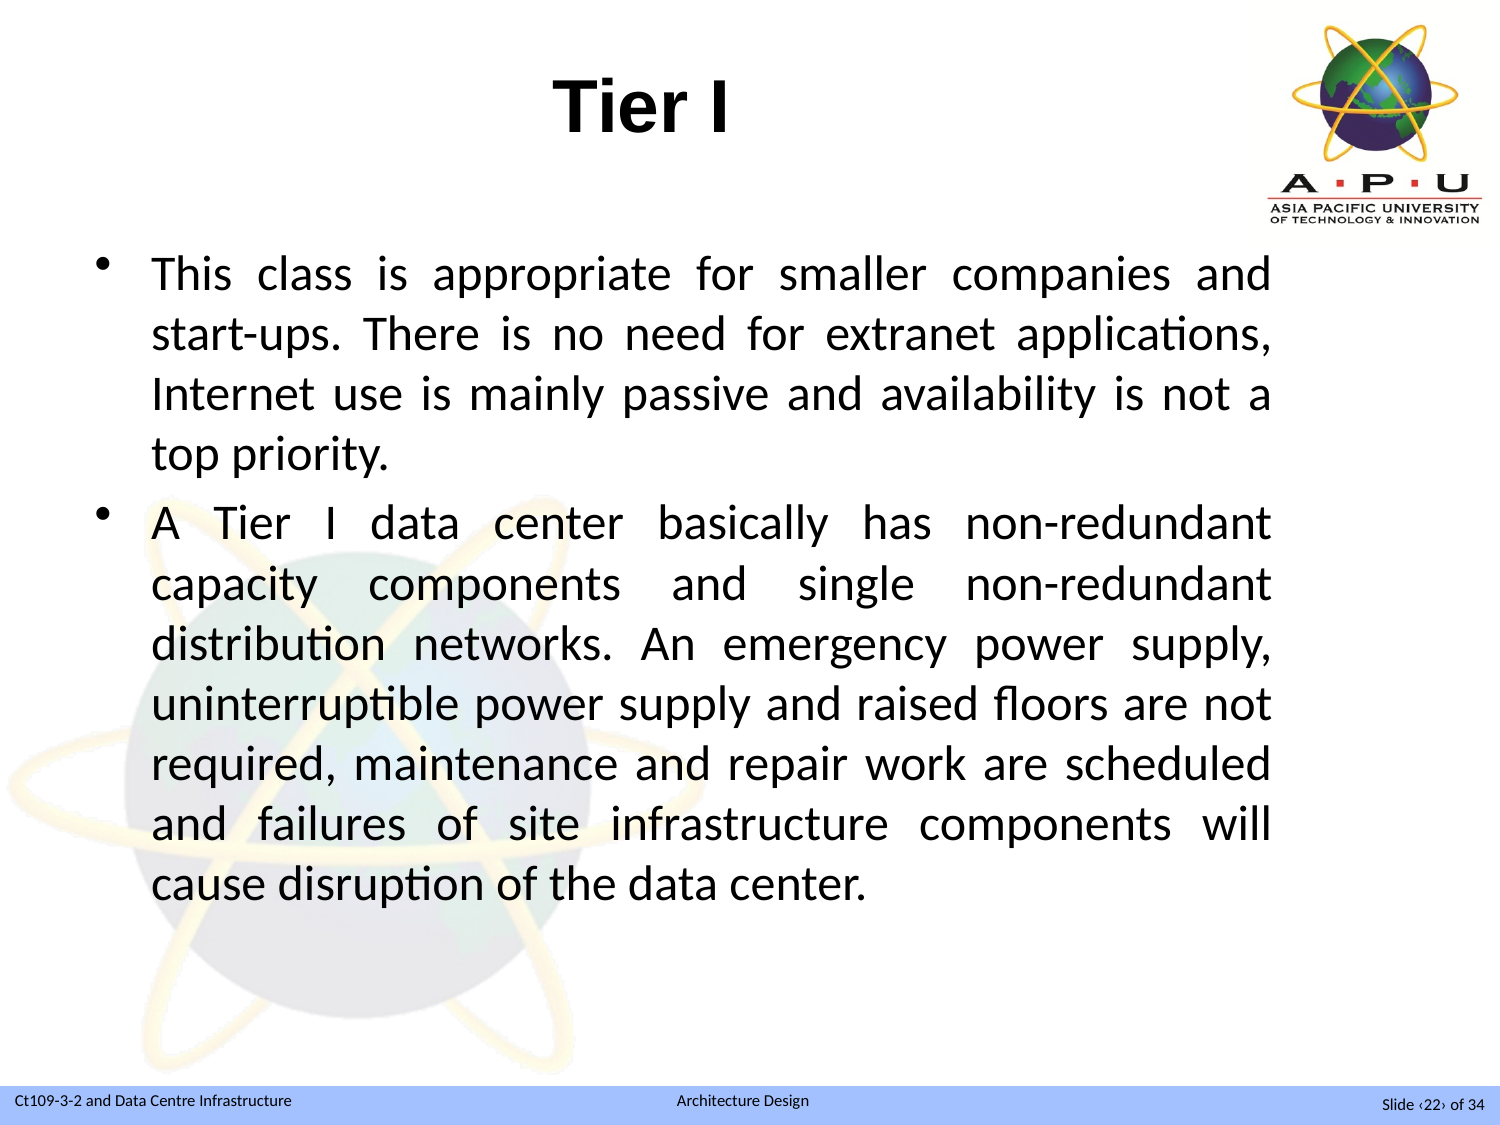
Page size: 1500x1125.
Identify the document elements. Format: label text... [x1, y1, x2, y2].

footer Slide ‹22› of 34 [1024, 1086, 1500, 1125]
list This class is appropriate for smaller companies and start-ups. There is no need for extranet applications, Internet use is mainly passive and availability is not a top priority. A Tier I data center basically has non-redundant capacity components and single non-redundant distribution networks. An emergency power supply, uninterruptible power supply and raised floors are not required, maintenance and repair work are scheduled and failures of site infrastructure components will cause disruption of the data center. [79, 232, 1288, 975]
title Tier I [0, 3, 1500, 202]
picture [1251, 202, 1500, 249]
